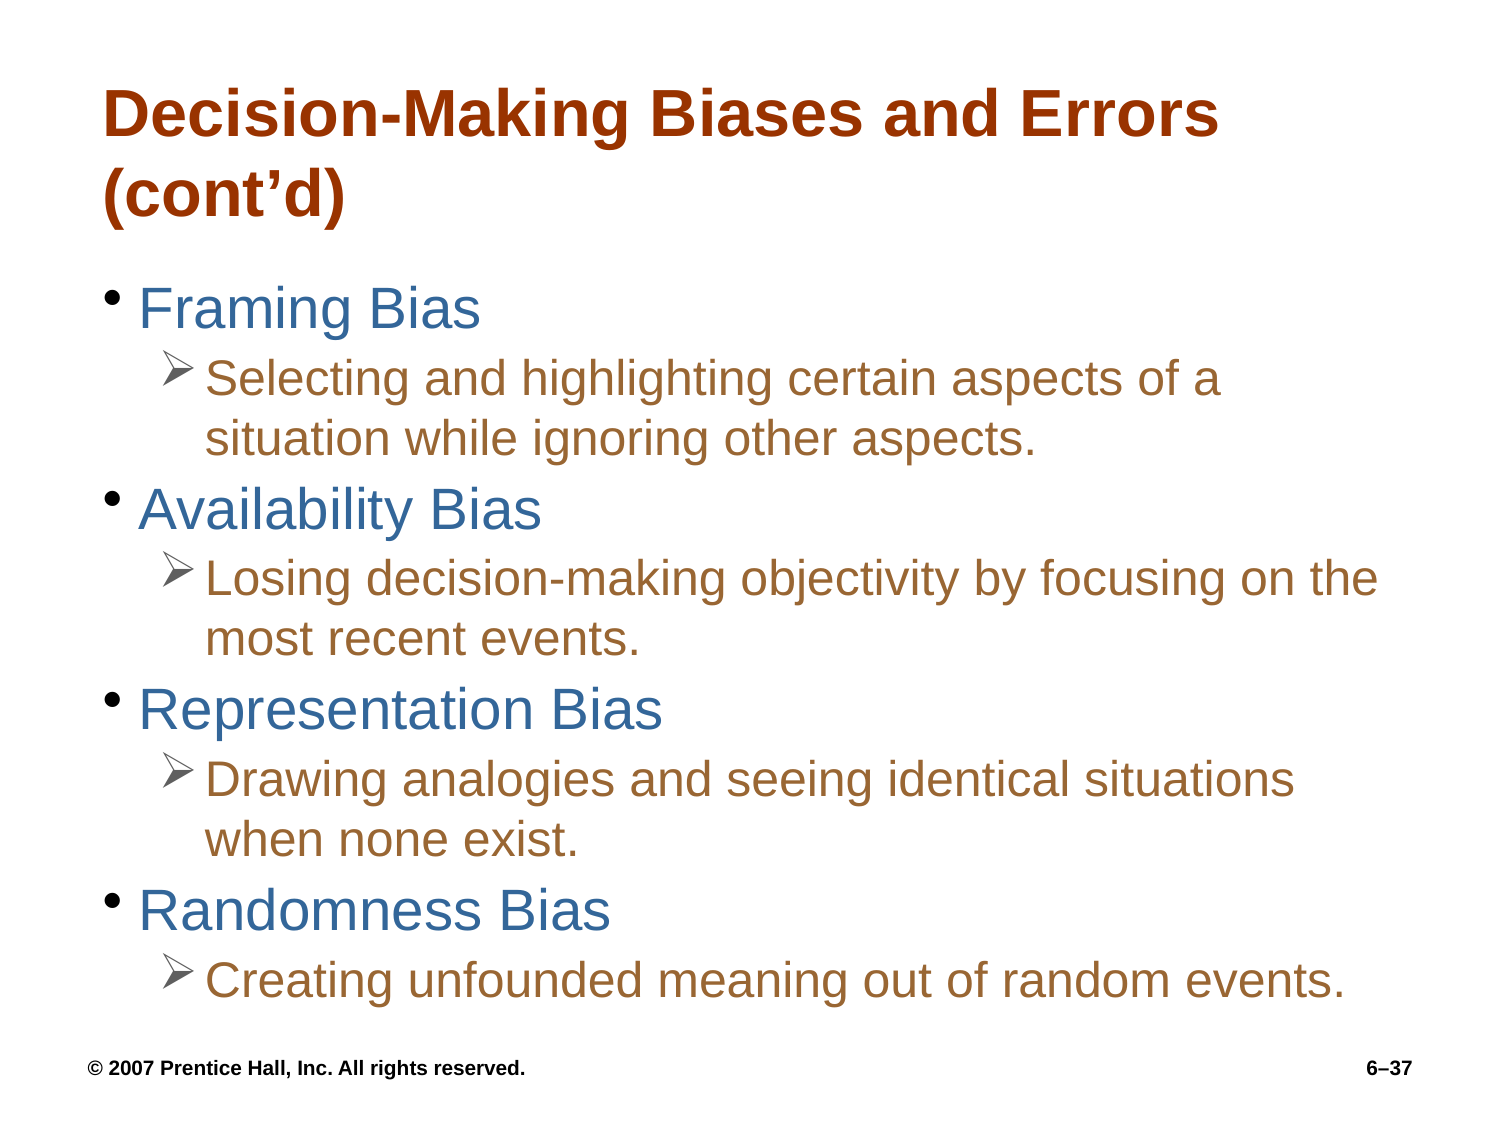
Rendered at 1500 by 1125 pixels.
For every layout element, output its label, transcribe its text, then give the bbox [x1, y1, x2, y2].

list Framing Bias Selecting and highlighting certain aspects of a situation while ignoring other aspects. Availability Bias Losing decision-making objectivity by focusing on the most recent events. Representation Bias Drawing analogies and seeing identical situations when none exist. Randomness Bias Creating unfounded meaning out of random events. [87, 262, 1417, 1038]
footer © 2007 Prentice Hall, Inc. All rights reserved. [87, 1038, 751, 1088]
slide_number 6–37 [1049, 1038, 1413, 1088]
title Decision-Making Biases and Errors (cont’d) [87, 62, 1413, 158]
